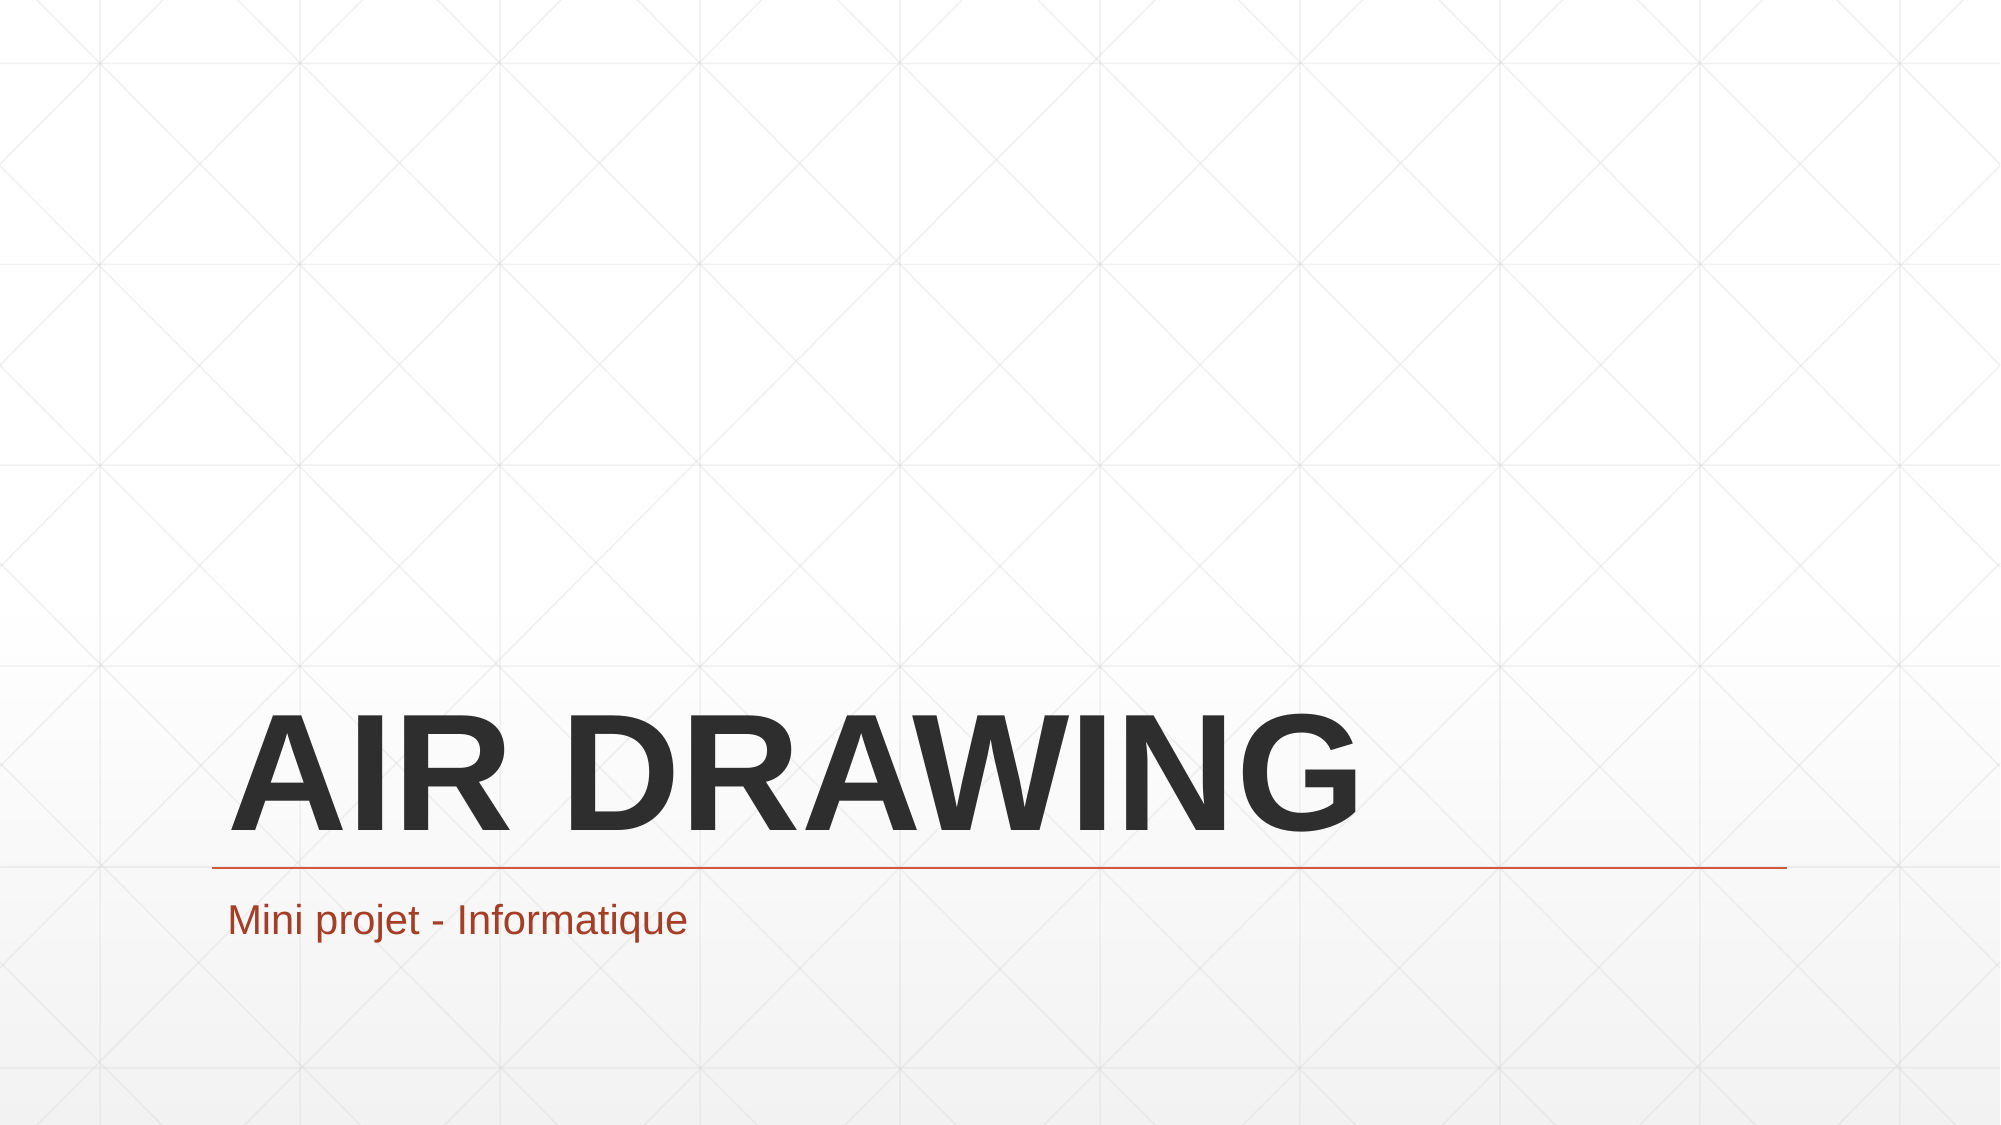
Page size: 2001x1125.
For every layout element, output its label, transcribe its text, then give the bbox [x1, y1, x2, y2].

subtitle Mini projet - Informatique [212, 891, 1788, 967]
title AIR DRAWING [212, 313, 1788, 869]
